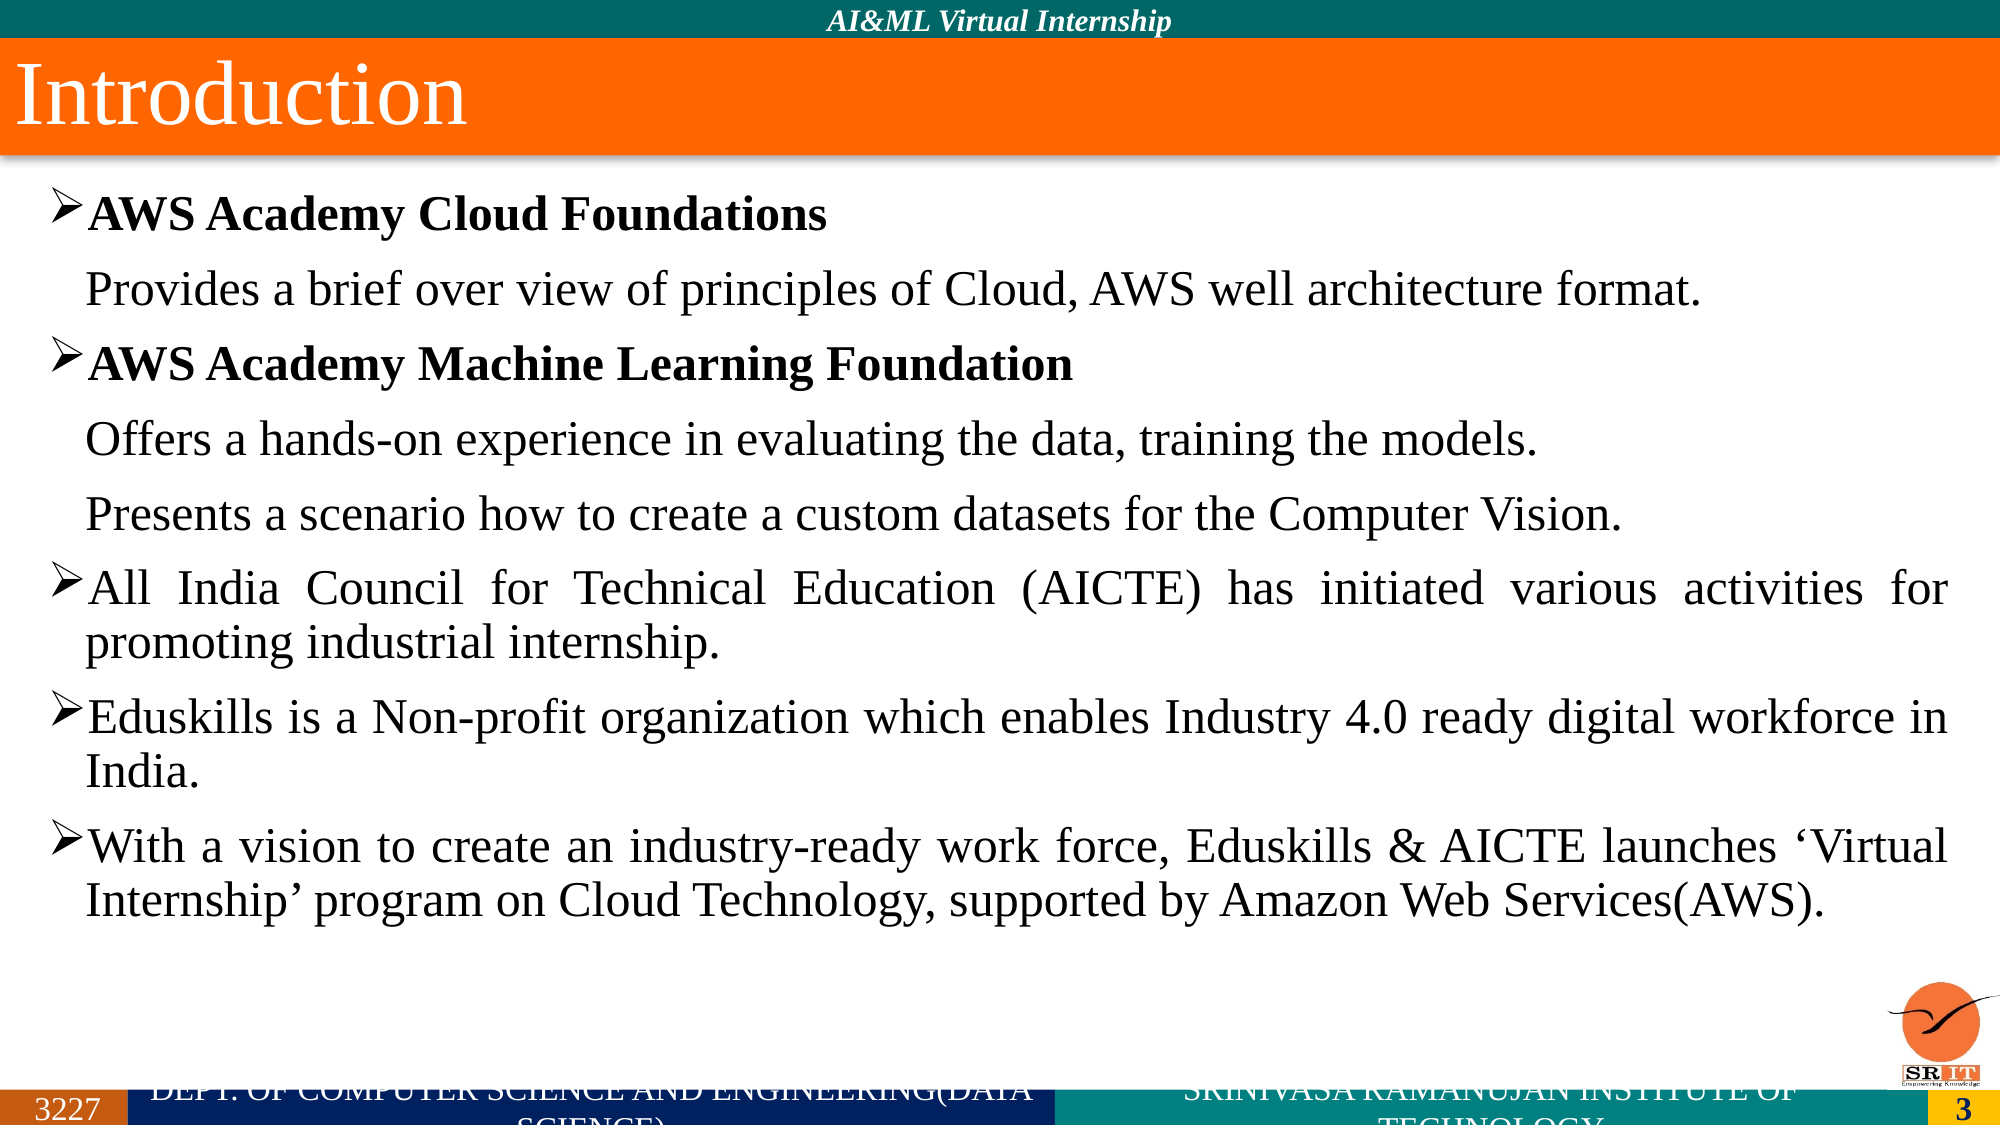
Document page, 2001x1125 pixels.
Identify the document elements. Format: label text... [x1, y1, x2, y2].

title Introduction [0, 38, 2000, 156]
picture [1887, 977, 2000, 1090]
list AWS Academy Cloud Foundations Provides a brief over view of principles of Cloud, AWS well architecture format. AWS Academy Machine Learning Foundation Offers a hands-on experience in evaluating the data, training the models. Presents a scenario how to create a custom datasets for the Computer Vision. All India Council for Technical Education (AICTE) has initiated various activities for promoting industrial internship. Eduskills is a Non-profit organization which enables Industry 4.0 ready digital workforce in India. With a vision to create an industry-ready work force, Eduskills & AICTE launches ‘Virtual Internship’ program on Cloud Technology, supported by Amazon Web Services(AWS). [32, 179, 1965, 1065]
